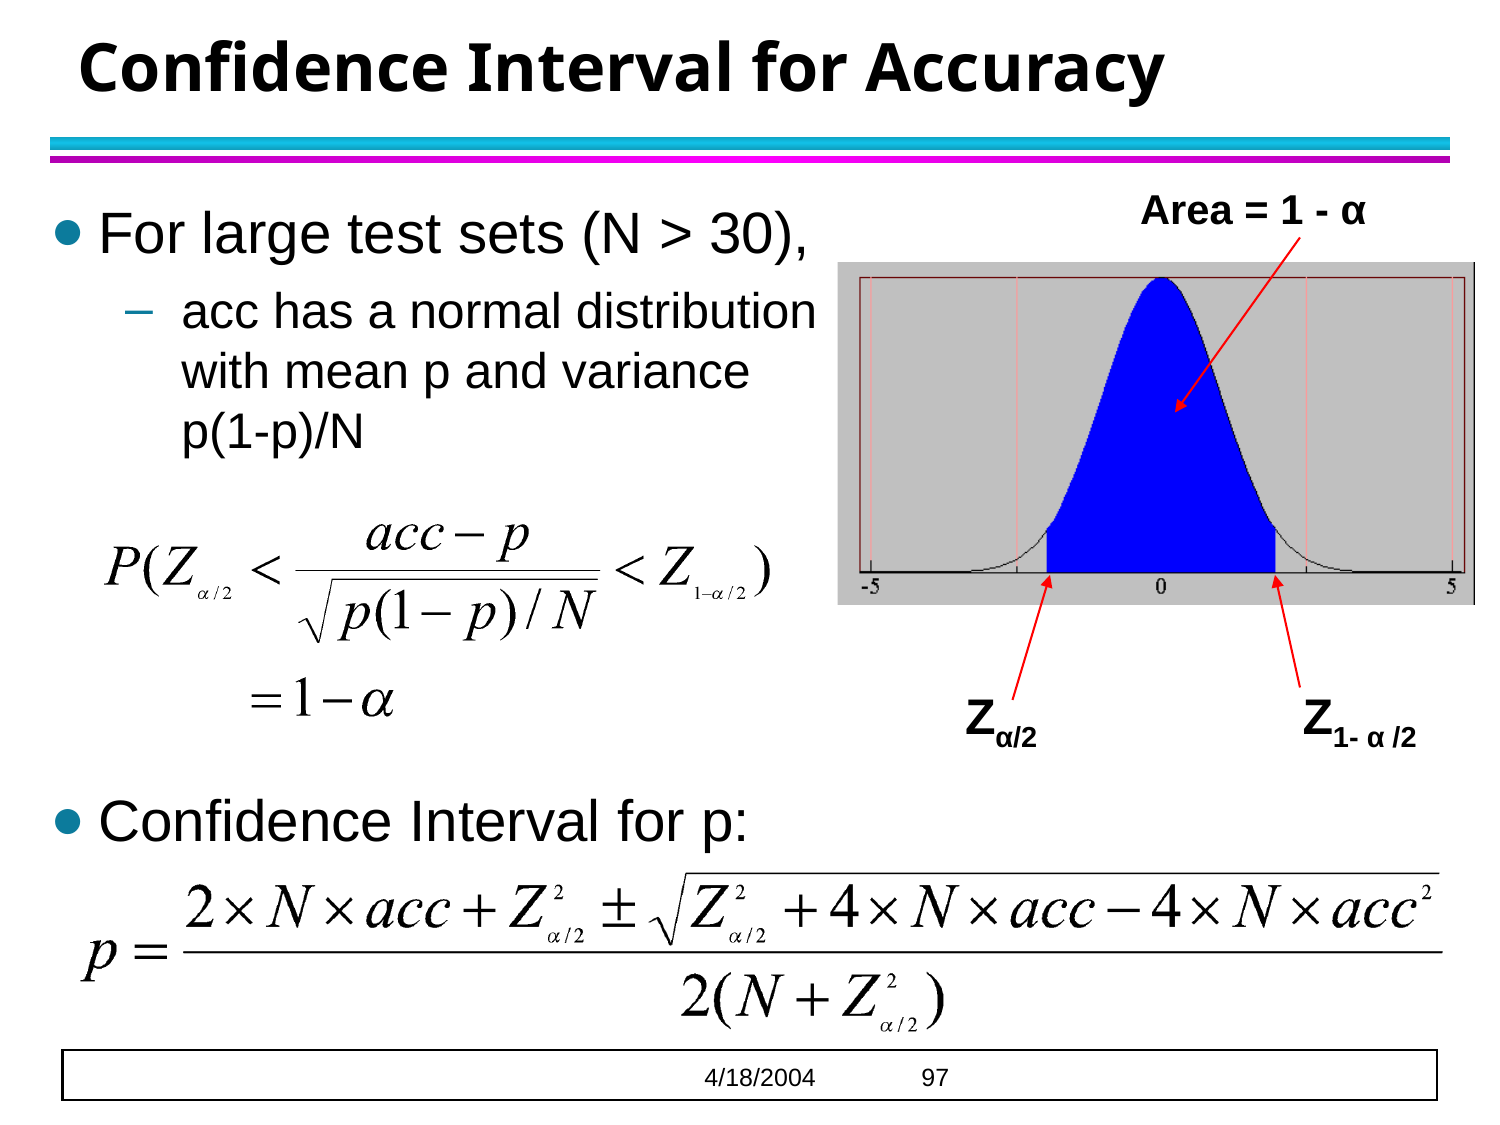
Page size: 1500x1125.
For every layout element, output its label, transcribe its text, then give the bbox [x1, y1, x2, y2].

text_box Z1- α /2 [1287, 649, 1463, 761]
list For large test sets (N > 30), acc has a normal distribution with mean p and variance p(1-p)/N Confidence Interval for p: [35, 187, 1400, 1038]
title Confidence Interval for Accuracy [62, 24, 1421, 113]
picture [74, 866, 1447, 1038]
picture [99, 499, 775, 723]
text_box Area = 1 - α [1125, 174, 1400, 240]
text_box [1012, 574, 1051, 701]
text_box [1274, 574, 1301, 688]
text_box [1174, 237, 1301, 413]
picture [837, 262, 1476, 605]
text_box Zα/2 [950, 649, 1075, 761]
